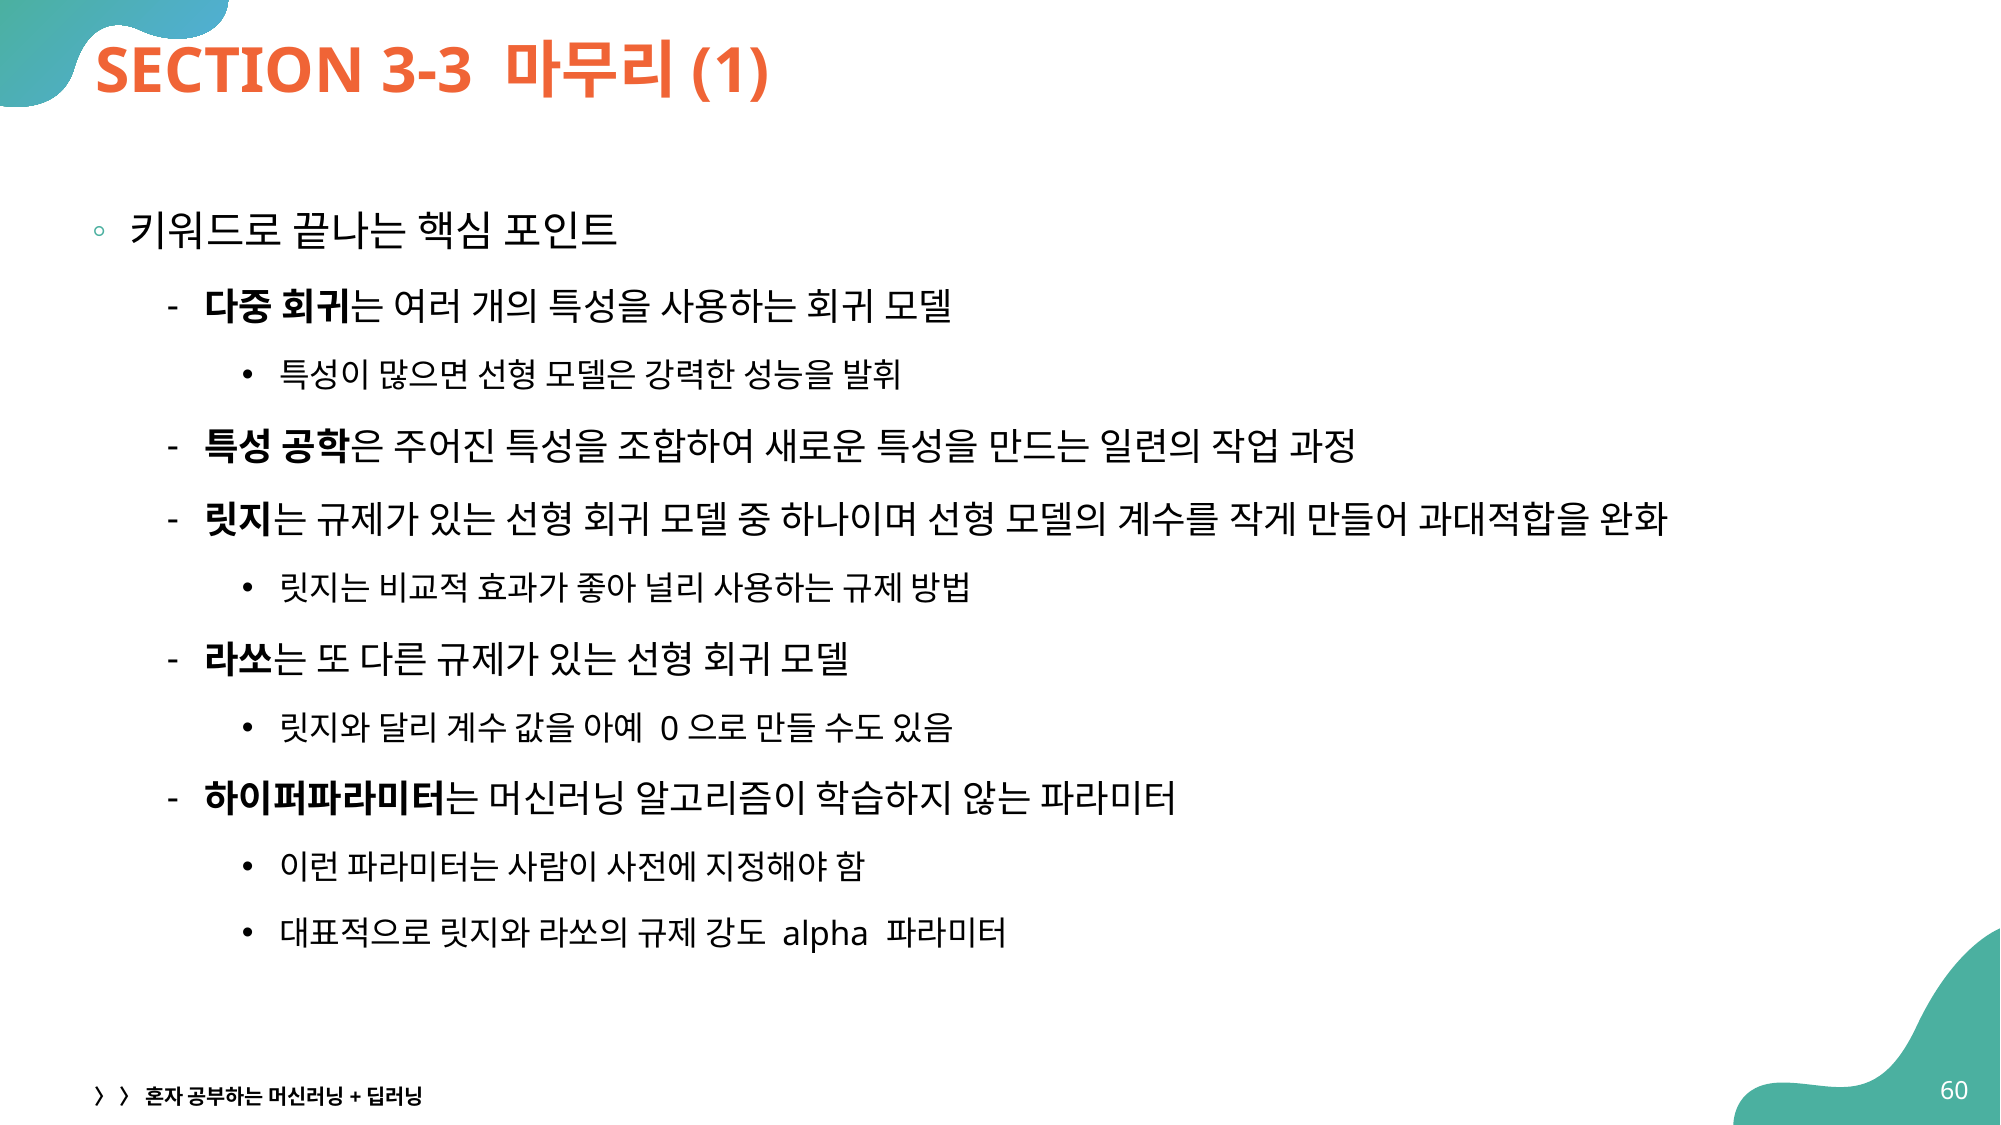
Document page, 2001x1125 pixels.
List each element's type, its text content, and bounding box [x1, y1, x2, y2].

list 키워드로 끝나는 핵심 포인트 다중 회귀는 여러 개의 특성을 사용하는 회귀 모델 특성이 많으면 선형 모델은 강력한 성능을 발휘 특성 공학은 주어진 특성을 조합하여 새로운 특성을 만드는 일련의 작업 과정 릿지는 규제가 있는 선형 회귀 모델 중 하나이며 선형 모델의 계수를 작게 만들어 과대적합을 완화 릿지는 비교적 효과가 좋아 널리 사용하는 규제 방법 라쏘는 또 다른 규제가 있는 선형 회귀 모델 릿지와 달리 계수 값을 아예 0으로 만들 수도 있음 하이퍼파라미터는 머신러닝 알고리즘이 학습하지 않는 파라미터 이런 파라미터는 사람이 사전에 지정해야 함 대표적으로 릿지와 라쏘의 규제 강도 alpha 파라미터 [76, 177, 1981, 1088]
footer 〉 〉 혼자 공부하는 머신러닝+딥러닝 [79, 1078, 755, 1114]
slide_number 60 [1917, 1061, 1984, 1122]
title SECTION 3-3 마무리(1) [79, 17, 1931, 128]
